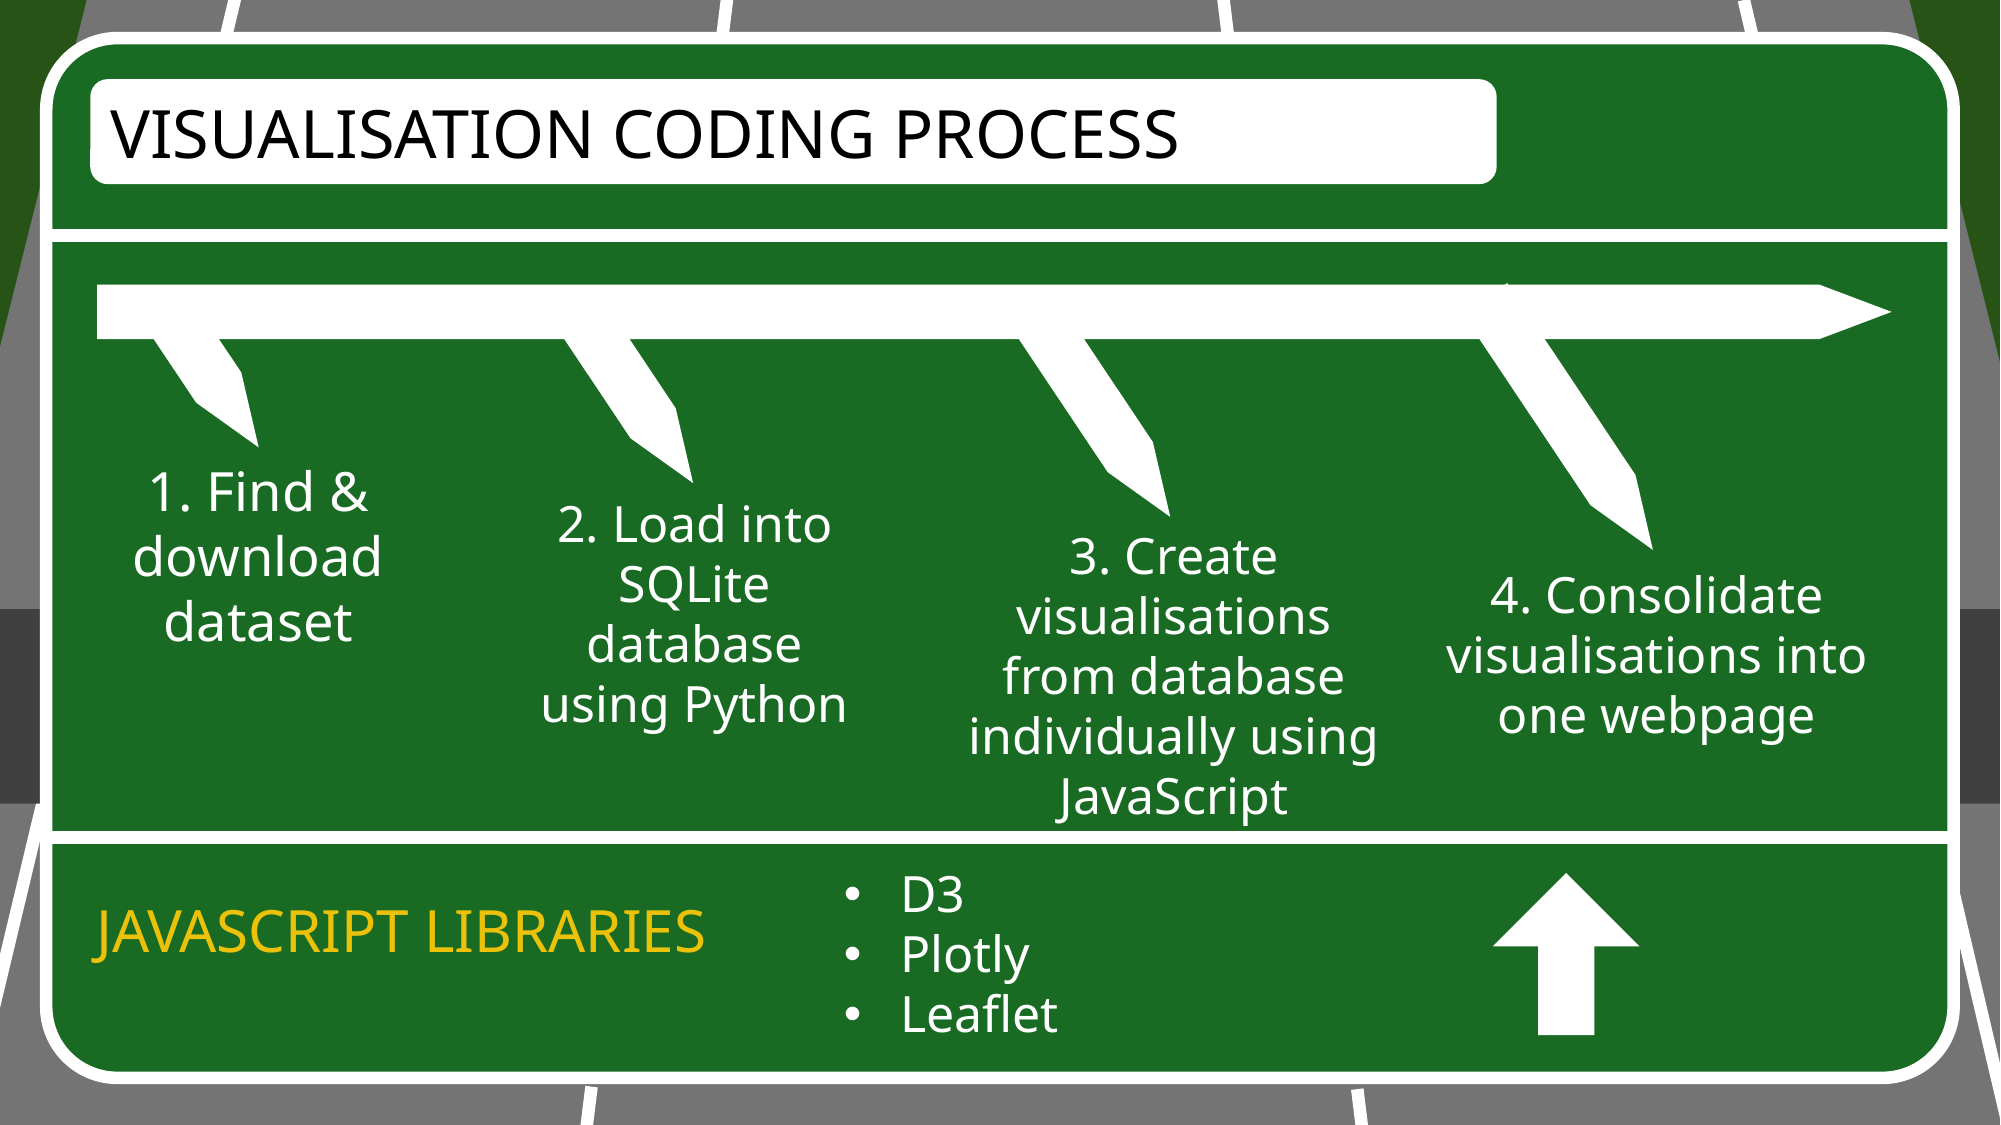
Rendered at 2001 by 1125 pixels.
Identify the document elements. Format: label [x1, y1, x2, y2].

text_box [0, 0, 2000, 1125]
